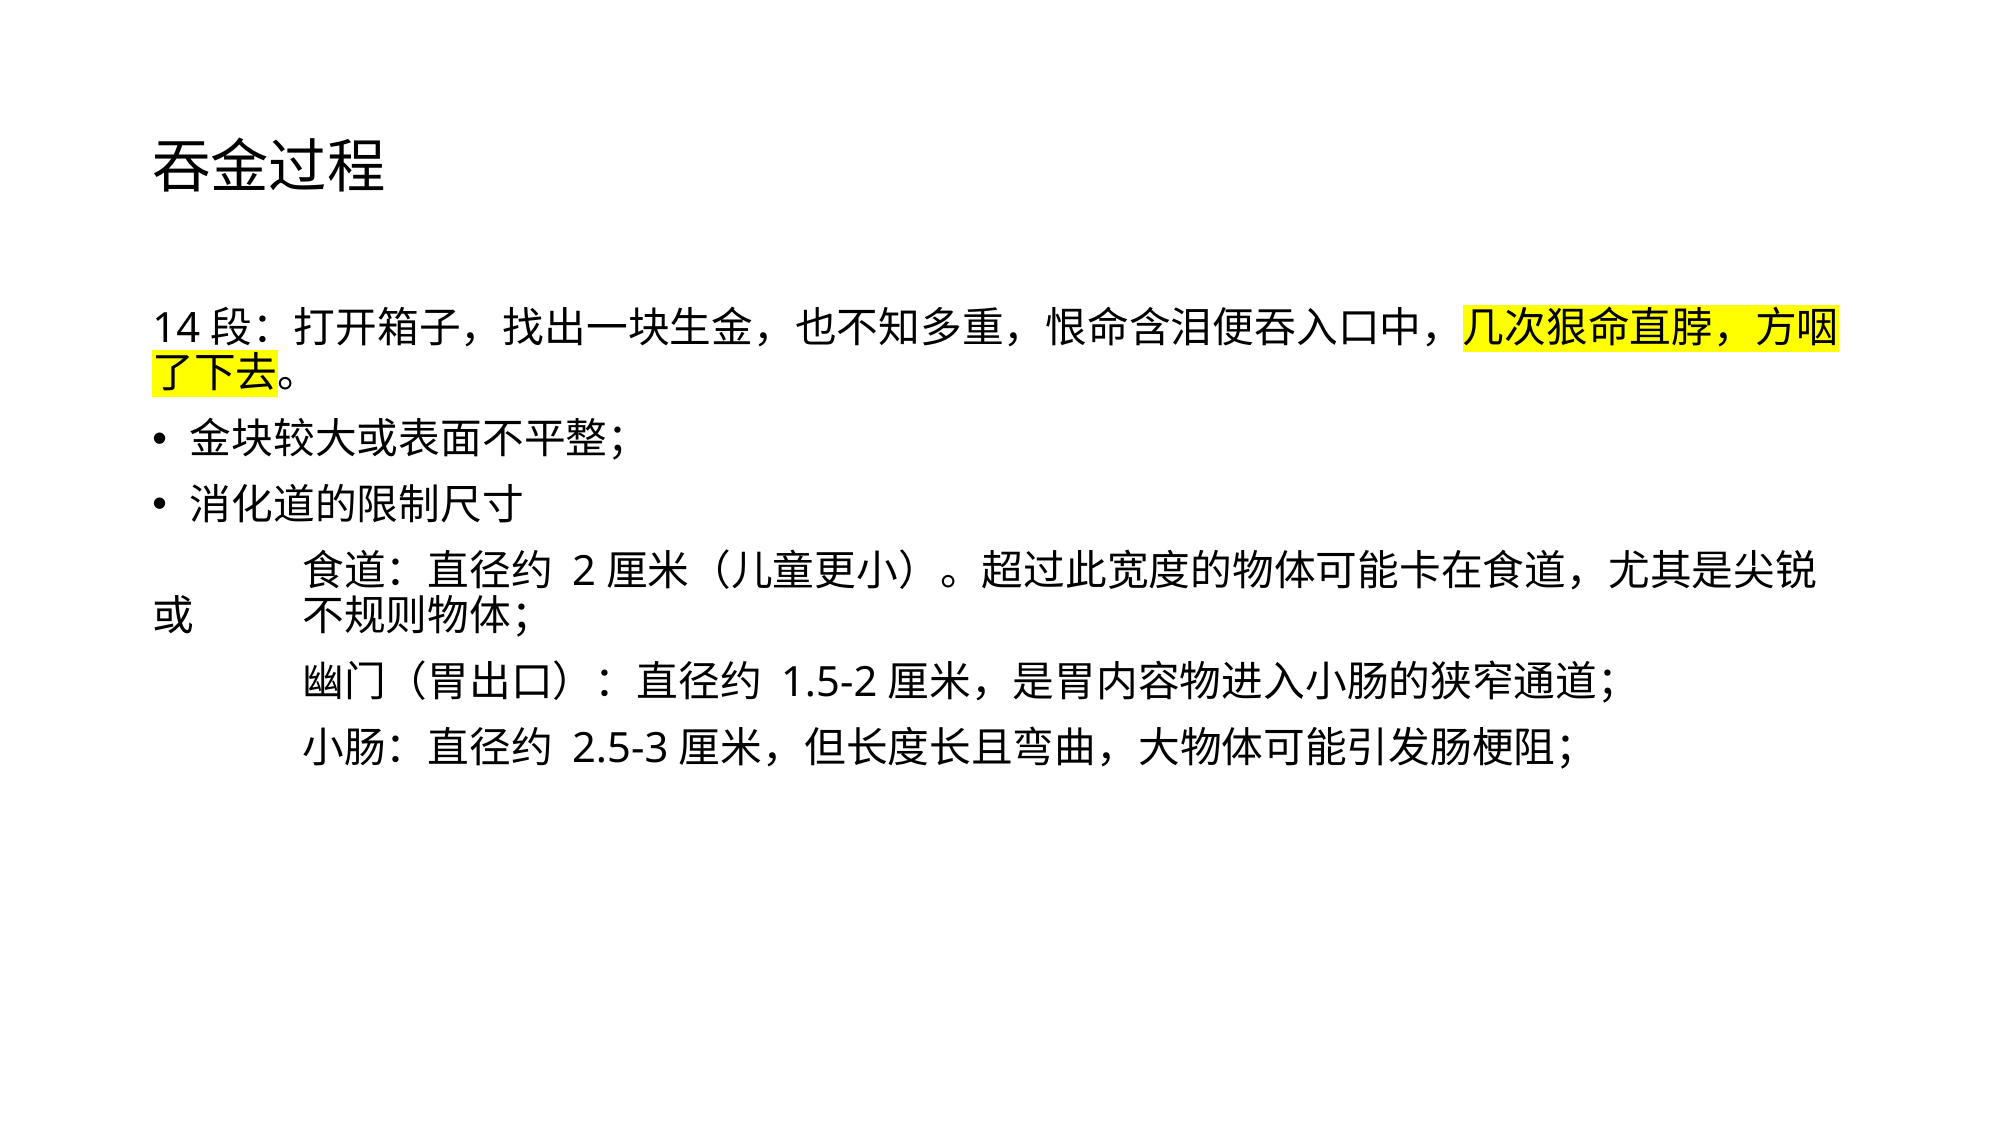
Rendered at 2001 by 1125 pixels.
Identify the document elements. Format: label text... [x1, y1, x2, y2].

title 吞金过程 [137, 59, 1863, 278]
list 14段：打开箱子，找出一块生金，也不知多重，恨命含泪便吞入口中，几次狠命直脖，方咽了下去。 金块较大或表面不平整； 消化道的限制尺寸 食道：直径约 2厘米（儿童更小）。超过此宽度的物体可能卡在食道，尤其是尖锐或 不规则物体； 幽门（胃出口）：直径约 1.5-2厘米，是胃内容物进入小肠的狭窄通道； 小肠：直径约 2.5-3厘米，但长度长且弯曲，大物体可能引发肠梗阻； [137, 299, 1863, 1014]
